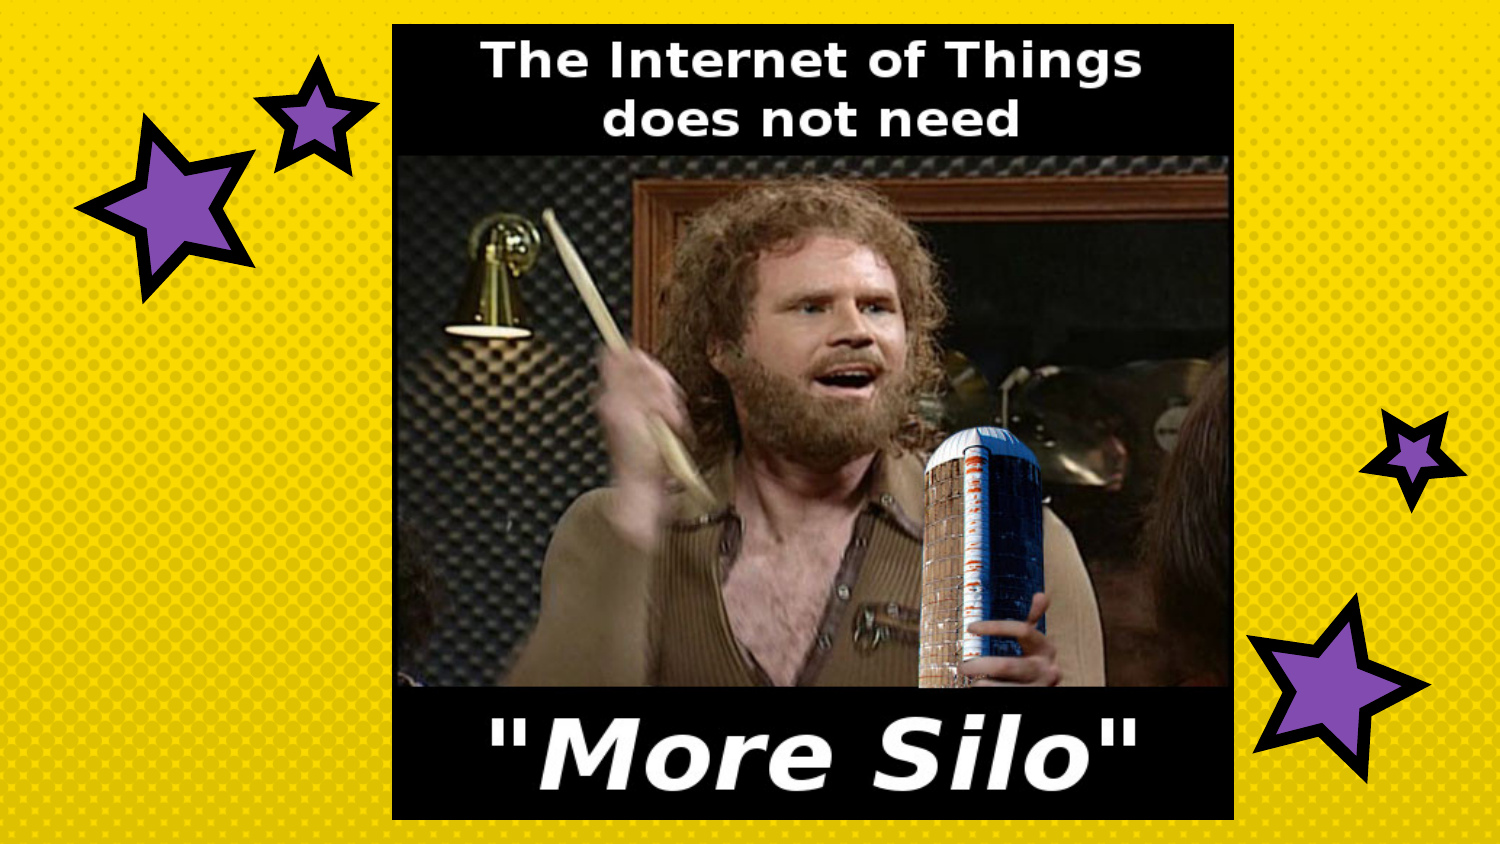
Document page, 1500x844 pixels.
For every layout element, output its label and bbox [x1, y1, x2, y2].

text_box [1258, 606, 1417, 771]
text_box [266, 69, 366, 165]
text_box [88, 126, 245, 291]
picture [392, 24, 1235, 820]
text_box [1372, 420, 1454, 499]
